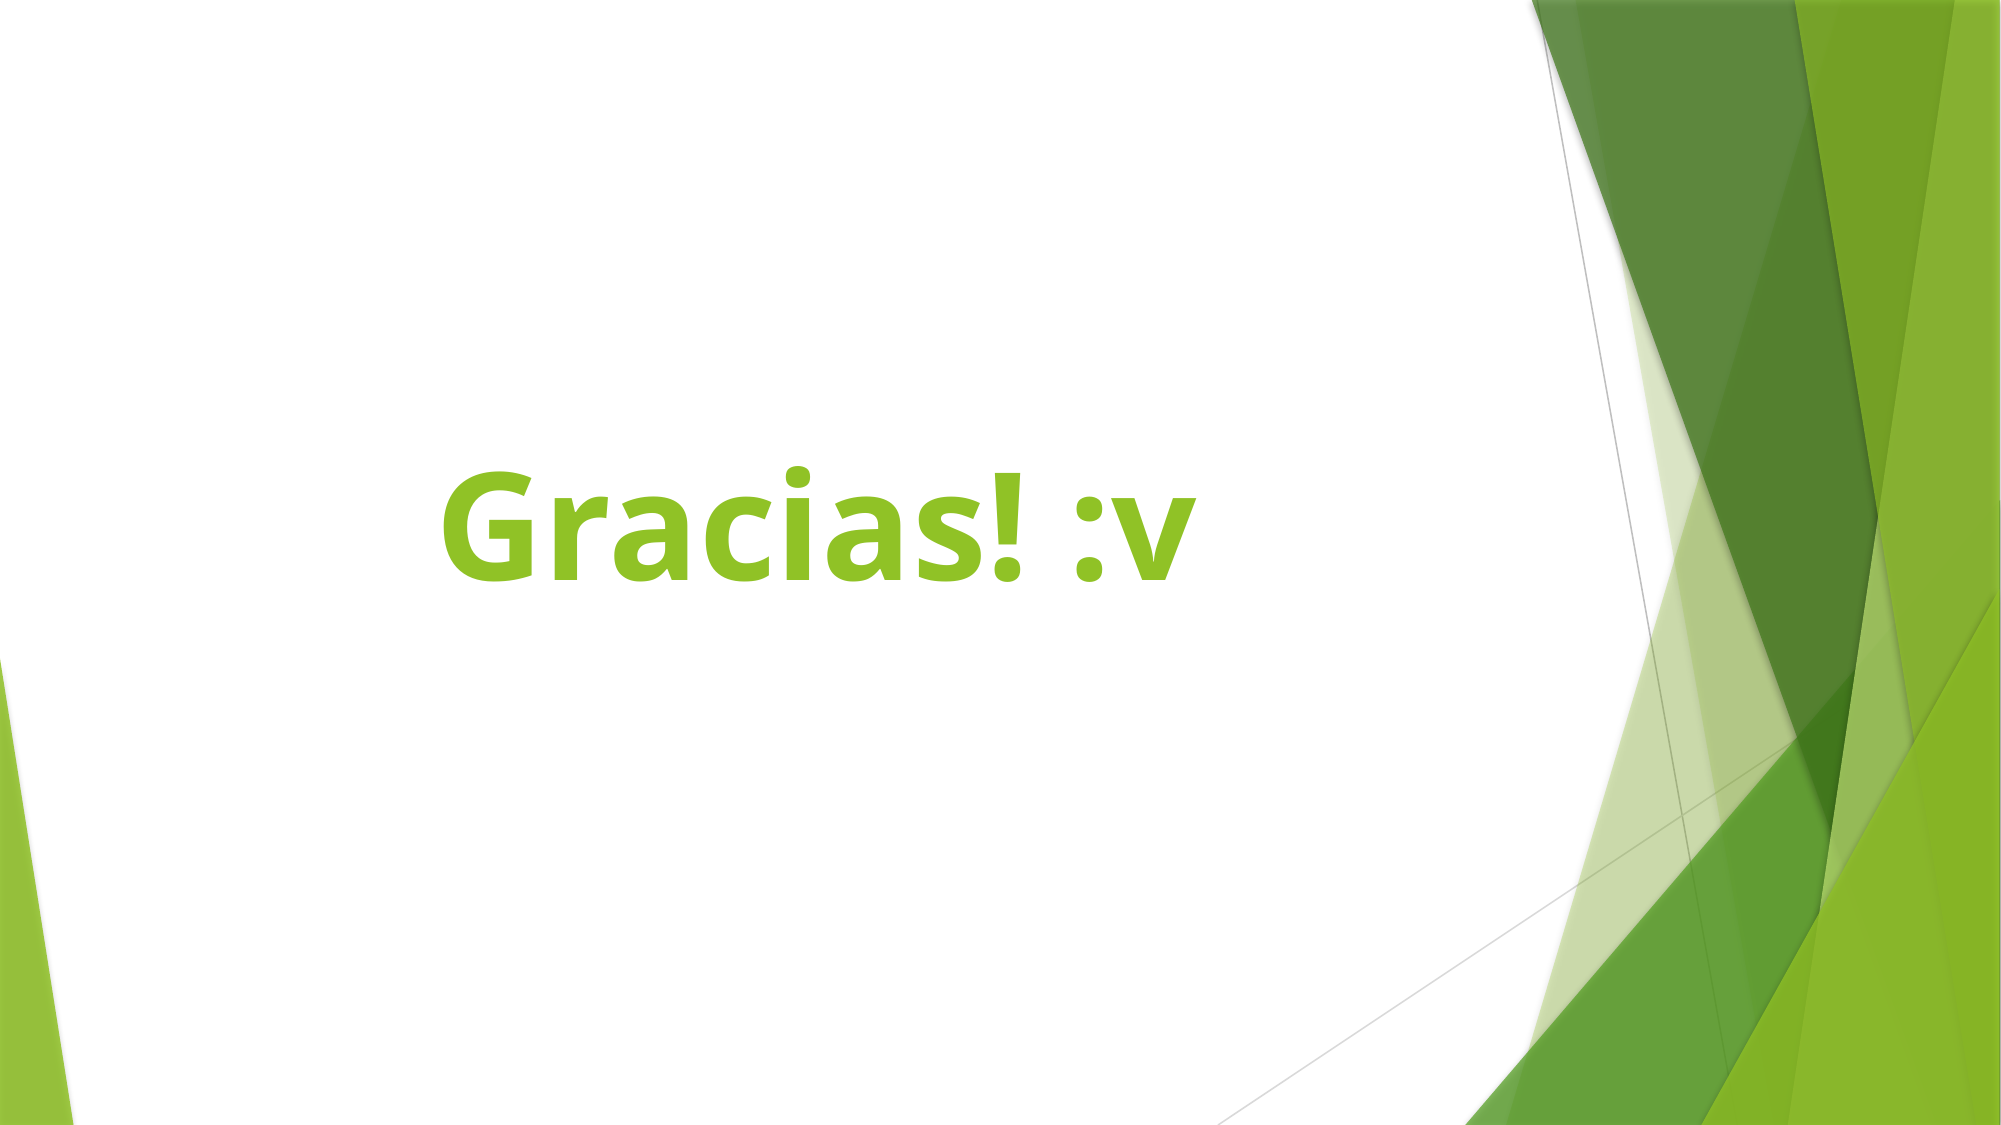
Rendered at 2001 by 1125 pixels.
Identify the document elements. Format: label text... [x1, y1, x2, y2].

title Gracias! :v [111, 99, 1522, 941]
